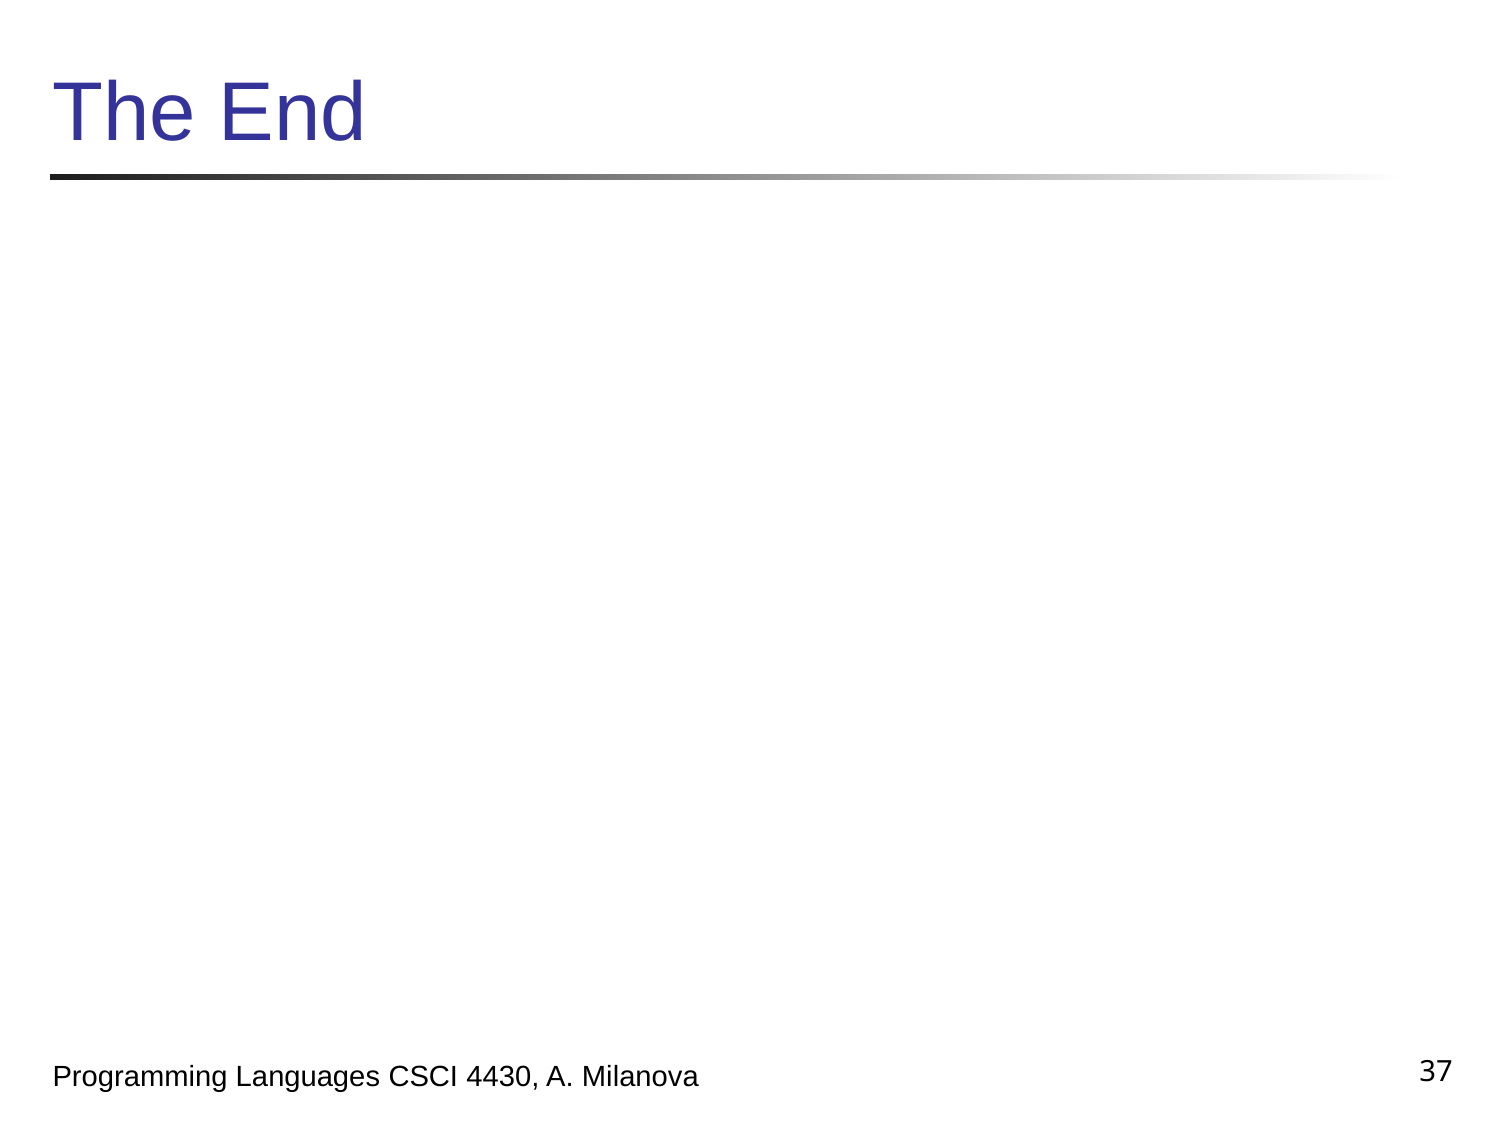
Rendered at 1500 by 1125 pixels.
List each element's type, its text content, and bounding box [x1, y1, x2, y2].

title The End [37, 0, 1466, 165]
footer Programming Languages CSCI 4430, A. Milanova [37, 1024, 813, 1101]
slide_number 37 [1154, 1023, 1468, 1100]
